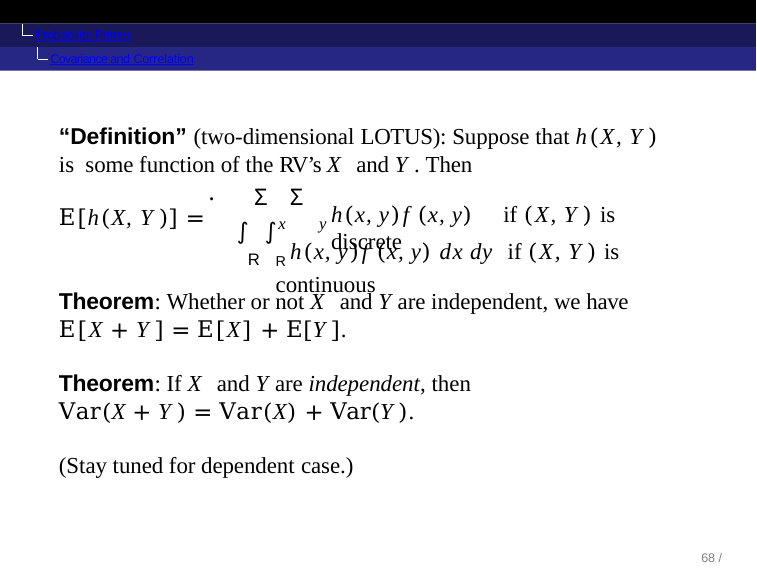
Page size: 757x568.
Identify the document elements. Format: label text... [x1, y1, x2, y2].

text_box R [245, 247, 263, 269]
text_box Probability Primer Covariance and Correlation [33, 16, 204, 66]
text_box Theorem: Whether or not X and Y are independent, we have E[X + Y ] = E[X] + E[Y ]. Theorem: If X and Y are independent, then Var(X + Y ) = Var(X) + Var(Y ). (Stay tuned for dependent case.) [56, 284, 633, 479]
text_box “Definition” (two-dimensional LOTUS): Suppose that h(X, Y ) is some function of the RV’s X and Y . Then [56, 119, 674, 177]
text_box h(x, y)f (x, y) if (X, Y ) is discrete [329, 197, 686, 232]
text_box E[h(X, Y )] = ∫ ∫ [56, 213, 278, 244]
text_box x y [276, 210, 328, 232]
text_box Σ Σ [252, 180, 320, 210]
slide_number 67 / 104 [694, 548, 746, 568]
text_box R h(x, y)f (x, y) dx dy if (X, Y ) is continuous [269, 232, 719, 297]
text_box . [206, 175, 229, 205]
